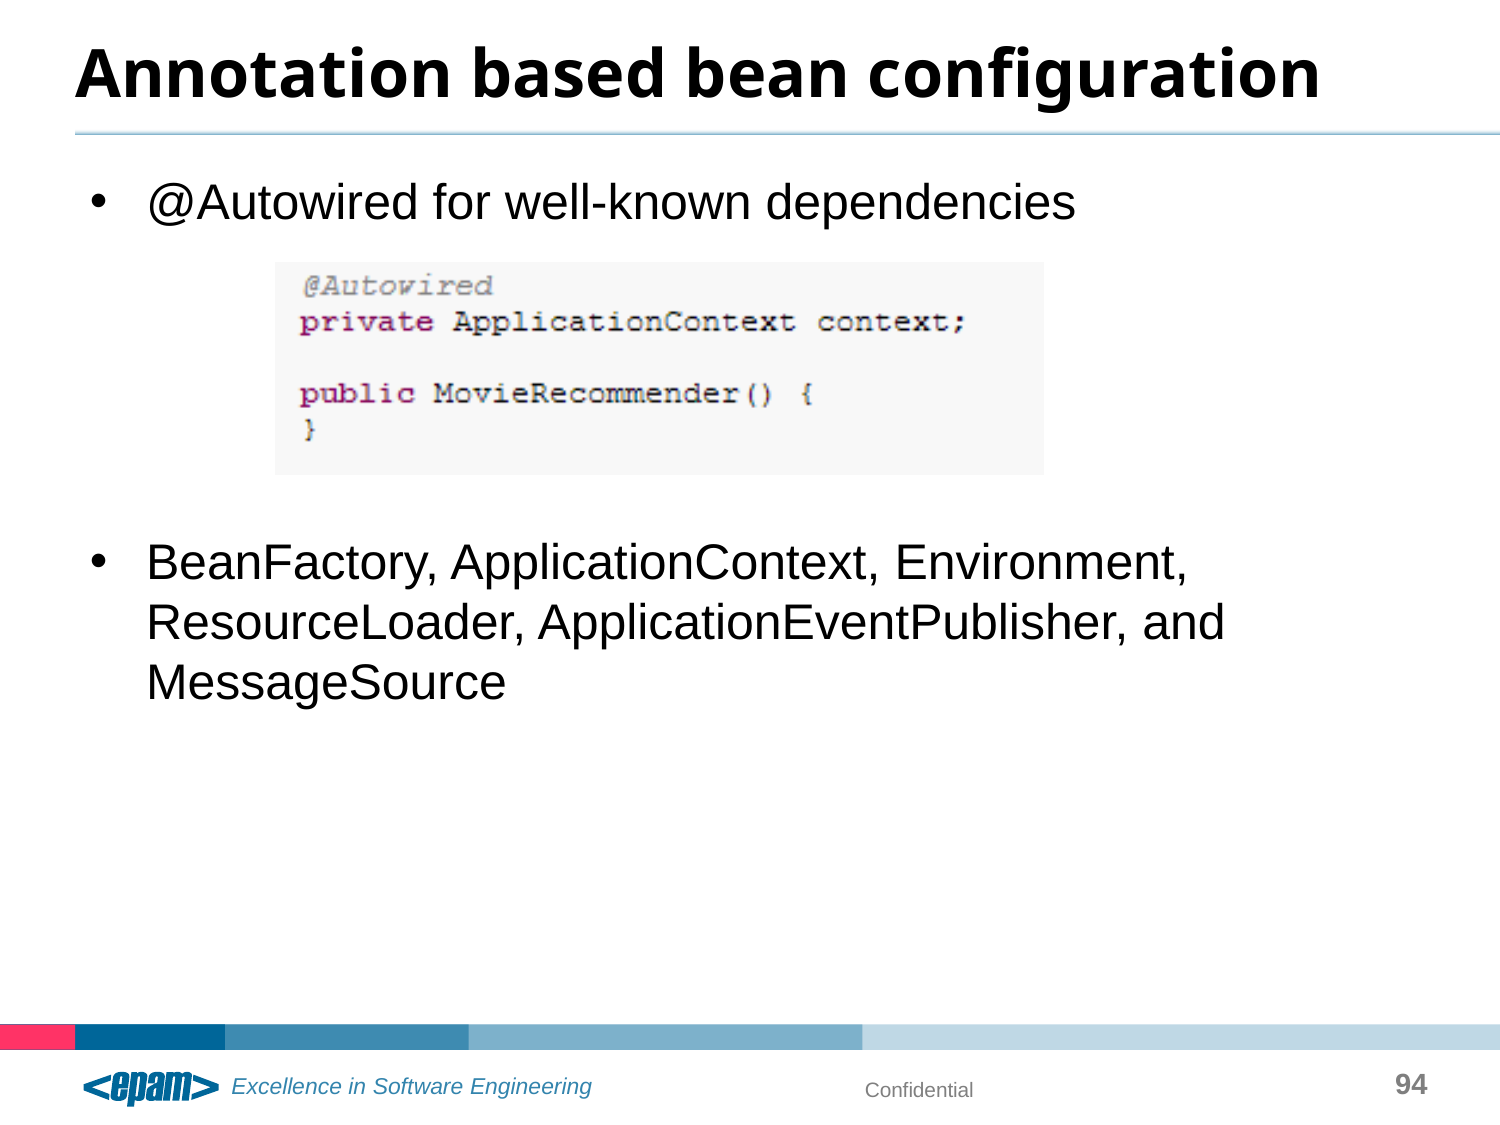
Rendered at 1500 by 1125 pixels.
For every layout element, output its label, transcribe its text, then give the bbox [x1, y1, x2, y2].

title Annotation based bean configuration [75, 45, 1500, 135]
picture [274, 262, 1045, 476]
text_box @Autowired for well-known dependencies BeanFactory, ApplicationContext, Environment, ResourceLoader, ApplicationEventPublisher, and MessageSource [75, 162, 1475, 1125]
